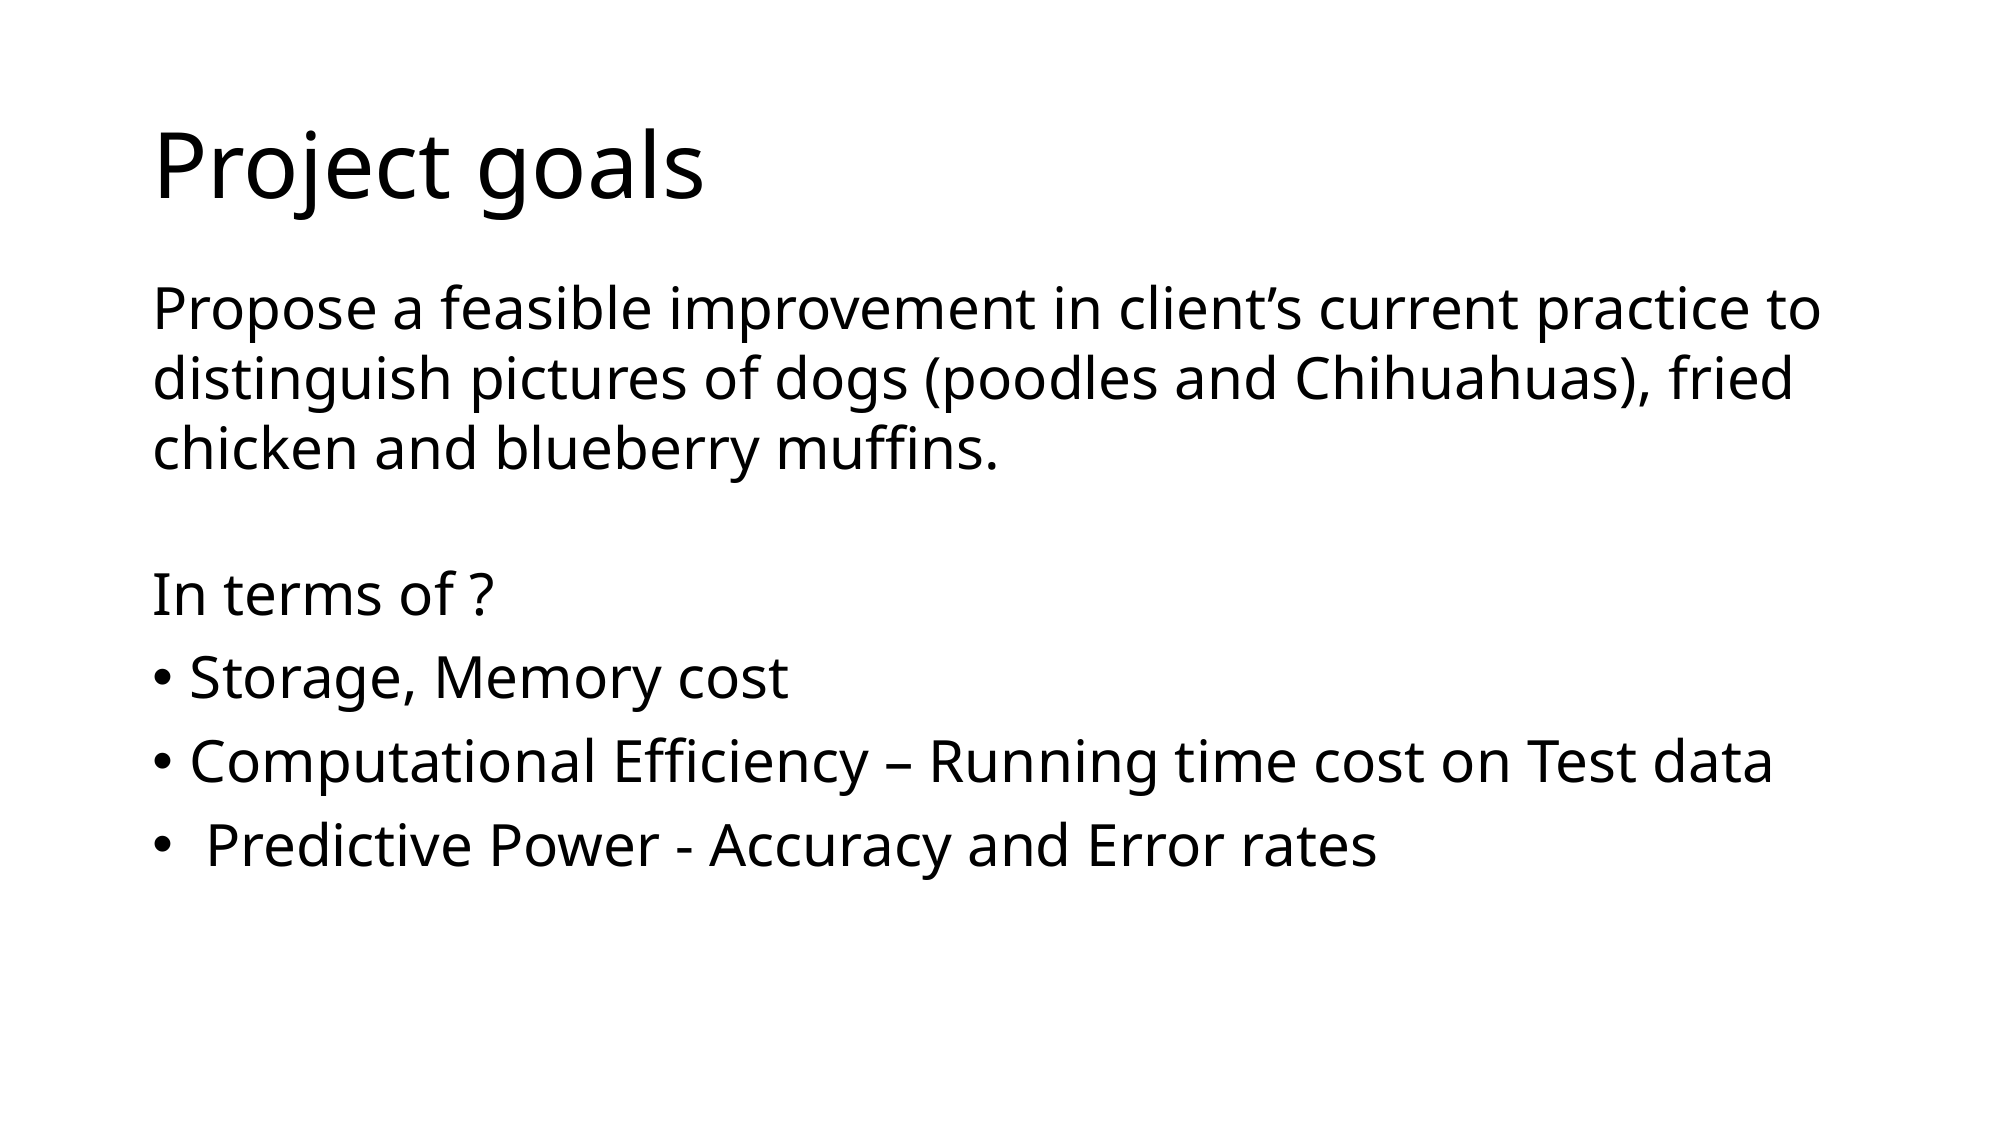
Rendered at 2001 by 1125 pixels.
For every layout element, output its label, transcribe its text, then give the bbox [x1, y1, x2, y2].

text_box [137, 416, 1863, 557]
title Project goals [137, 59, 1863, 263]
text_box In terms of ? Storage, Memory cost Computational Efficiency – Running time cost on Test data Predictive Power - Accuracy and Error rates [137, 557, 1863, 974]
list Propose a feasible improvement in client’s current practice to distinguish pictures of dogs (poodles and Chihuahuas), fried chicken and blueberry muffins. [137, 263, 1863, 416]
